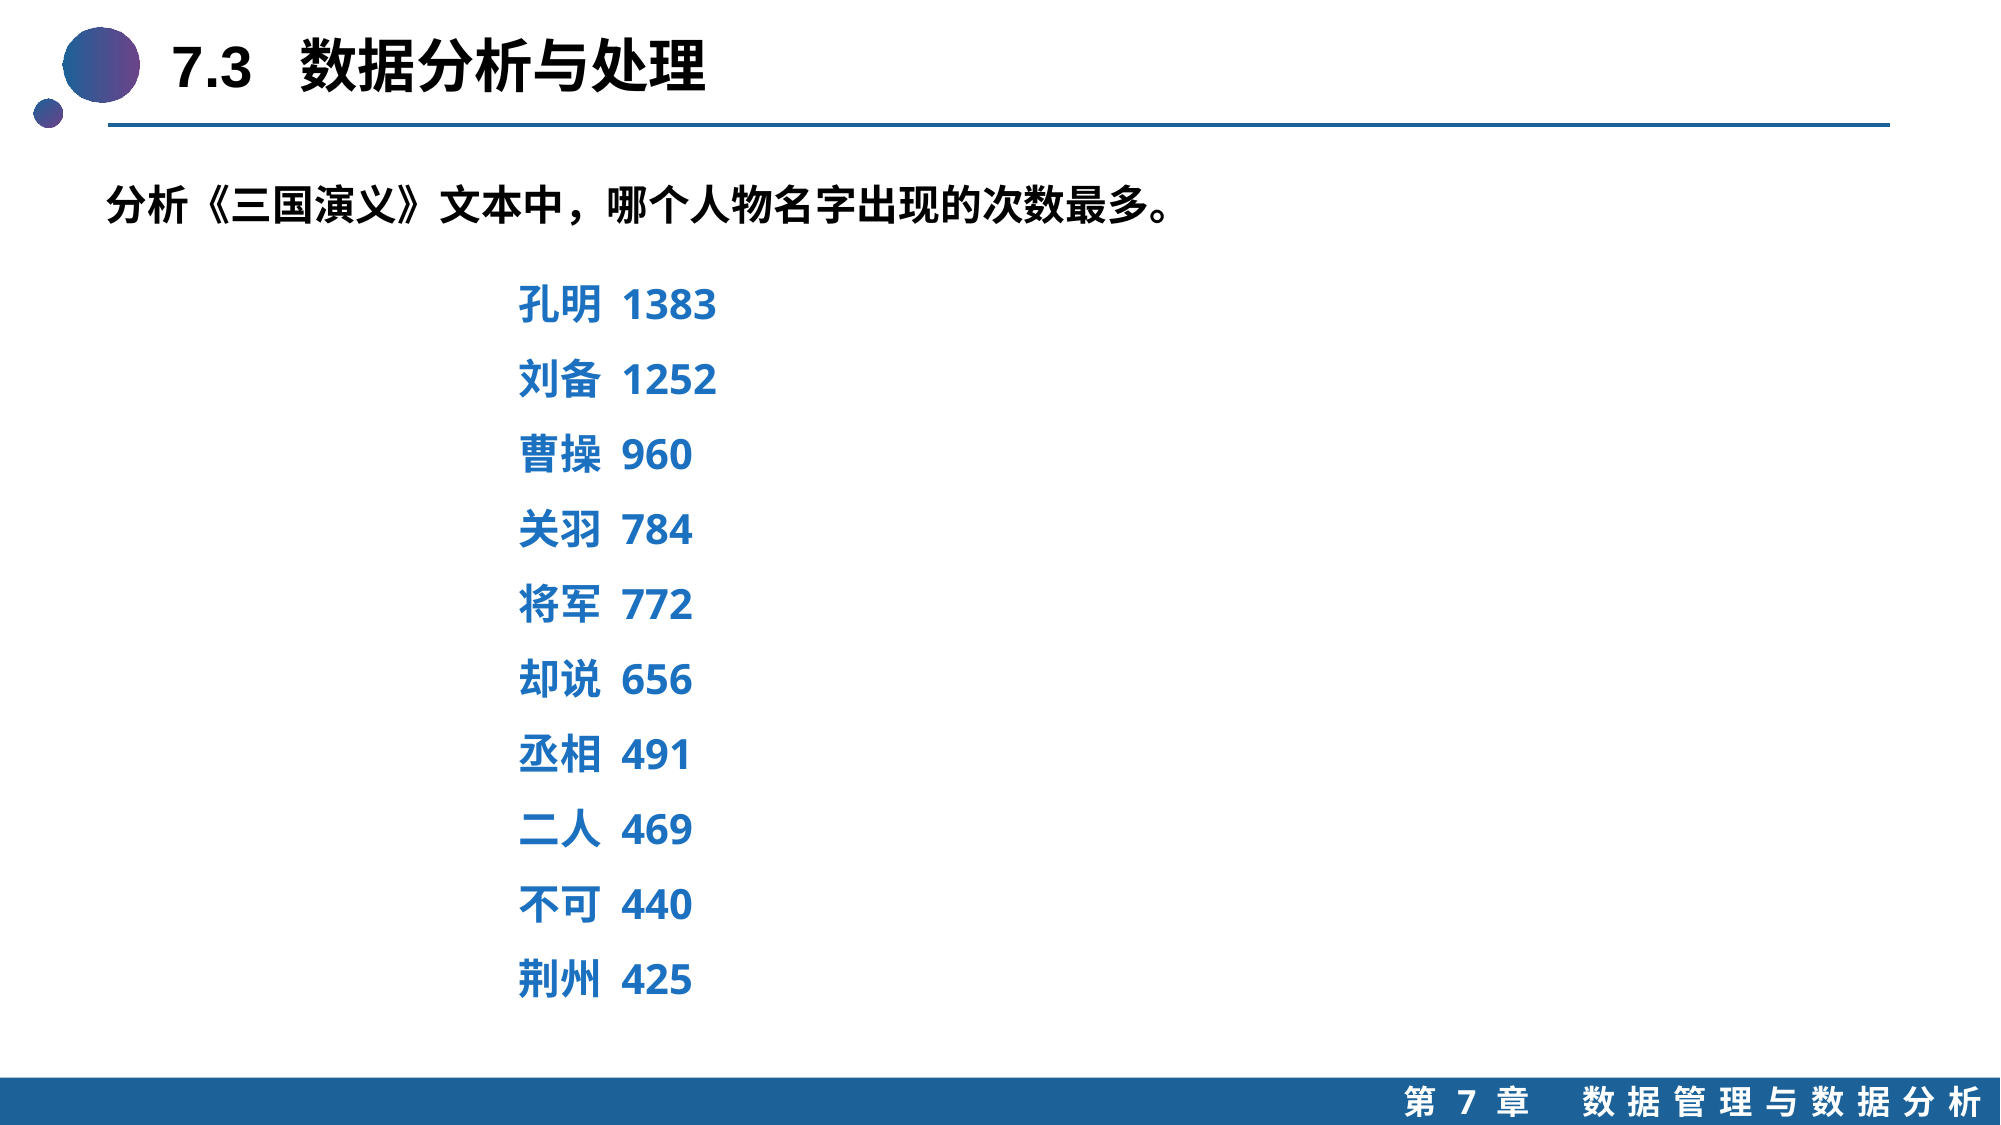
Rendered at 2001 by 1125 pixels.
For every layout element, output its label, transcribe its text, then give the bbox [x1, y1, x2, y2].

text_box 7.3 数据分析与处理 [171, 16, 761, 108]
text_box 分析《三国演义》文本中，哪个人物名字出现的次数最多。 [90, 146, 1890, 237]
text_box 孔明 1383 刘备 1252 曹操 960 关羽 784 将军 772 却说 656 丞相 491 二人 469 不可 440 荆州 425 [503, 245, 887, 1011]
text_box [33, 26, 140, 128]
text_box 第7章 数据管理与数据分析 [1388, 1073, 1997, 1125]
text_box [0, 1077, 1388, 1125]
